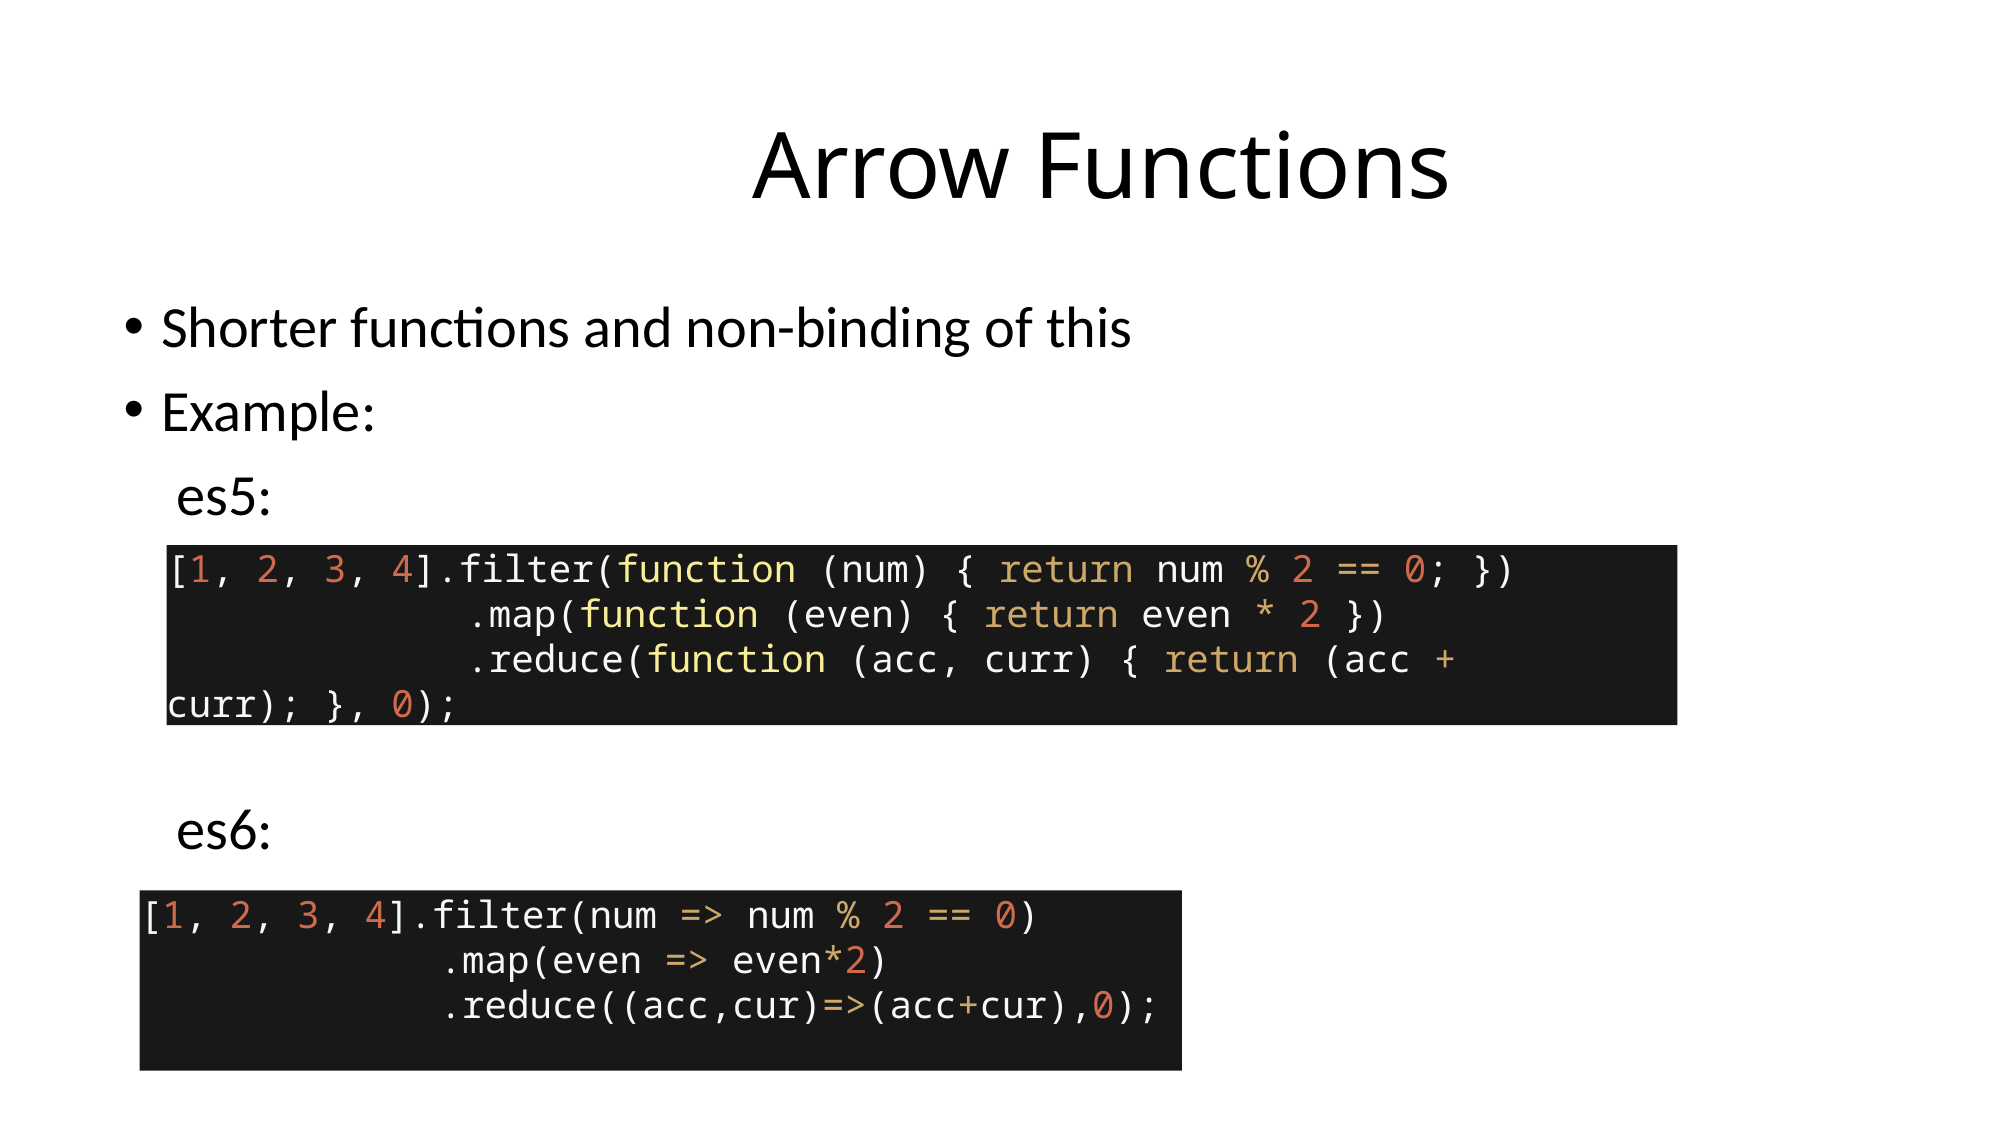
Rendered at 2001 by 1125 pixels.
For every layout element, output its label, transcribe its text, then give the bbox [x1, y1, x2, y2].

list Shorter functions and non-binding of this Example: es5: es6: [108, 289, 1834, 1125]
title Arrow Functions [137, 59, 1863, 278]
text_box [1, 2, 3, 4].filter(num => num % 2 == 0) .map(even => even*2) .reduce((acc,cur)=>(acc+cur),0); [139, 890, 1182, 1071]
text_box [1, 2, 3, 4].filter(function (num) { return num % 2 == 0; }) .map(function (even) { return even * 2 }) .reduce(function (acc, curr) { return (acc + curr); }, 0); [166, 545, 1678, 726]
